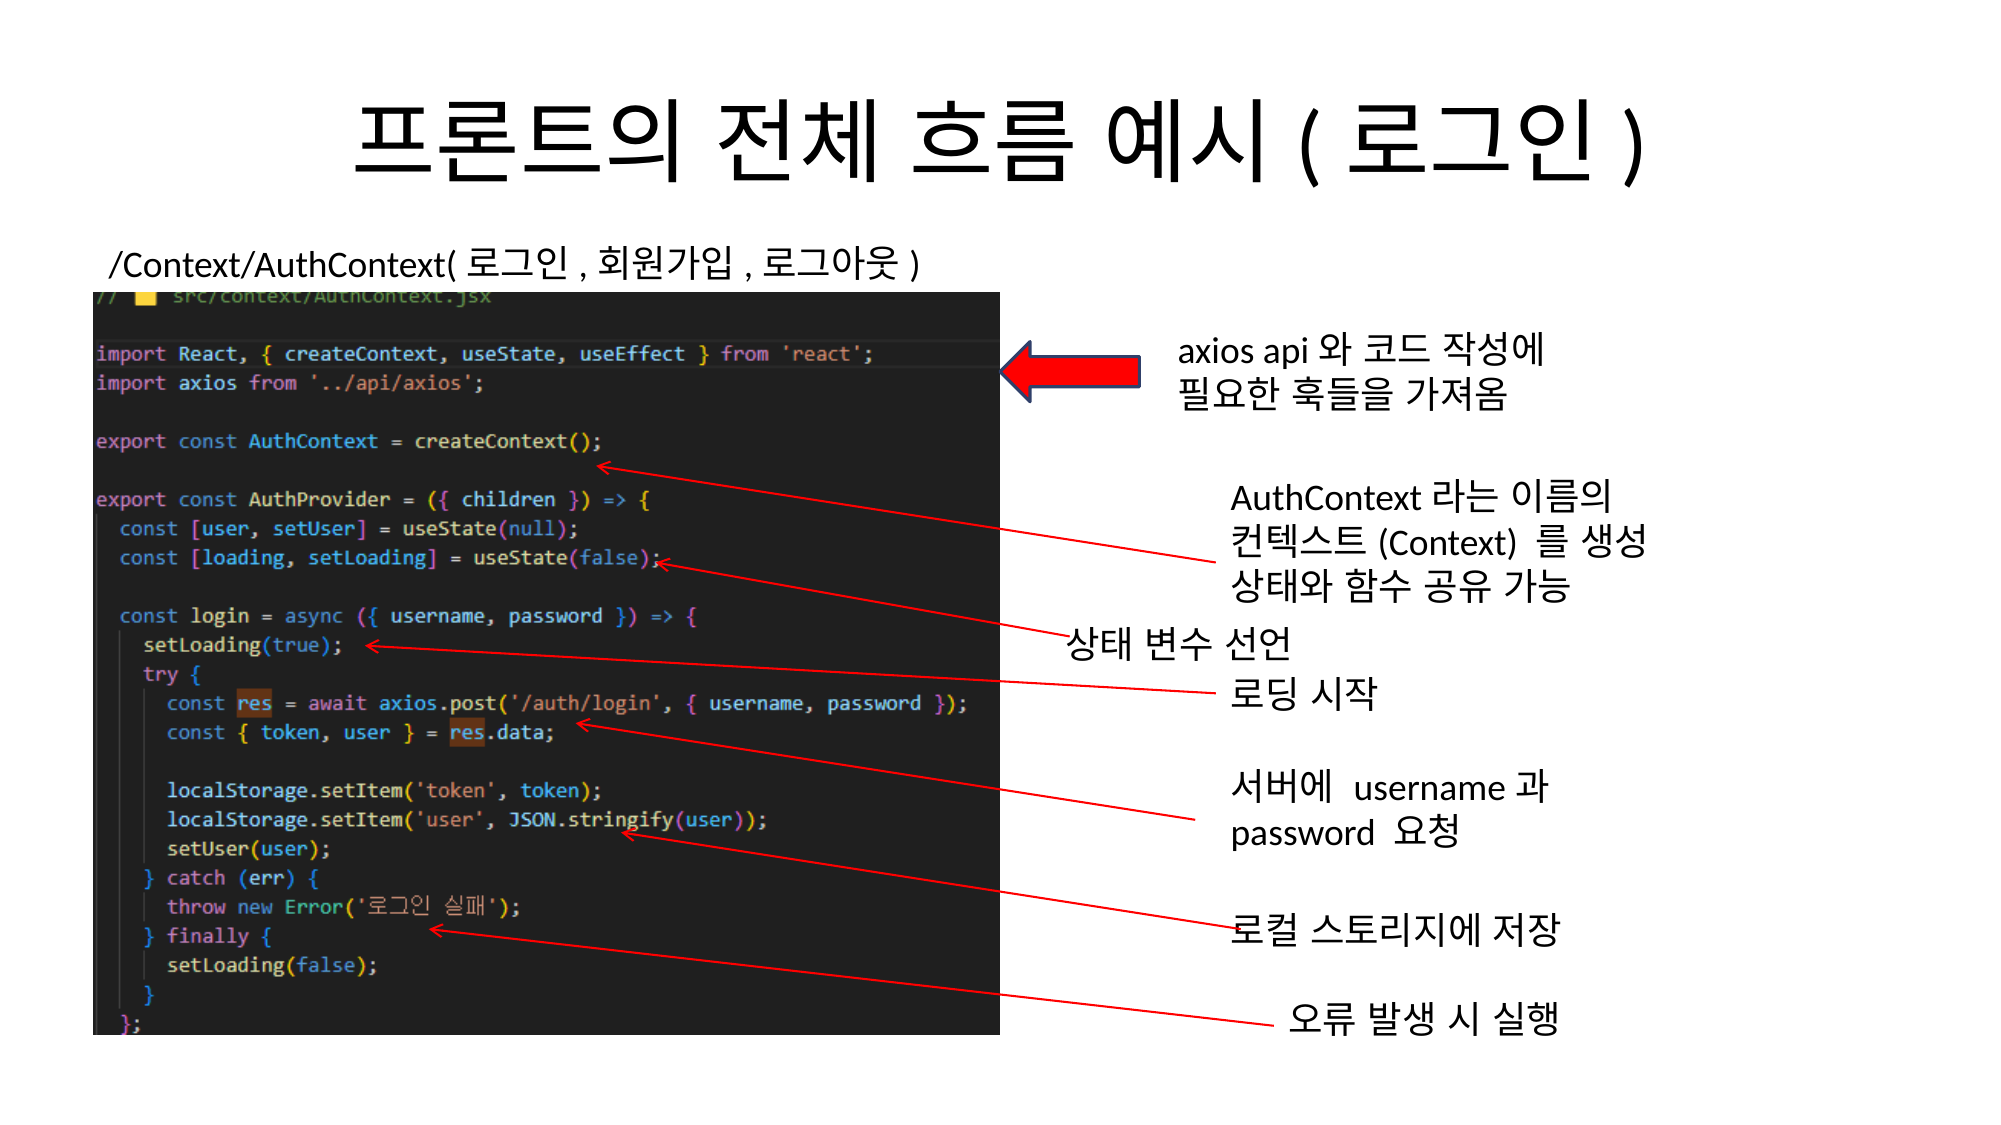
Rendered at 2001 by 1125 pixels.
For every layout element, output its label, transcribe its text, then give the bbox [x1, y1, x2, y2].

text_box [574, 722, 1196, 821]
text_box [620, 831, 1242, 926]
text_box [595, 465, 1217, 563]
text_box 로컬 스토리지에 저장 [1247, 899, 1733, 959]
text_box axios api와 코드 작성에 필요한 훅들을 가져옴 [1162, 319, 1639, 424]
text_box 로딩 시작 [1215, 663, 1561, 724]
text_box 오류 발생 시 실행 [1273, 988, 1778, 1049]
text_box [1005, 340, 1141, 404]
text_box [428, 928, 1275, 1027]
text_box 상태 변수 선언 [1075, 613, 1401, 674]
text_box AuthContext라는 이름의 컨텍스트(Context) 를 생성 상태와 함수 공유 가능 [1215, 465, 1733, 616]
text_box /Context/AuthContext(로그인,회원가입,로그아웃) [93, 232, 976, 290]
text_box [655, 561, 1071, 637]
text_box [364, 645, 1217, 694]
title 프론트의 전체 흐름 예시(로그인) [99, 45, 1900, 233]
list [93, 291, 1001, 1036]
text_box 서버에 username과 password 요청 [1215, 755, 1633, 861]
